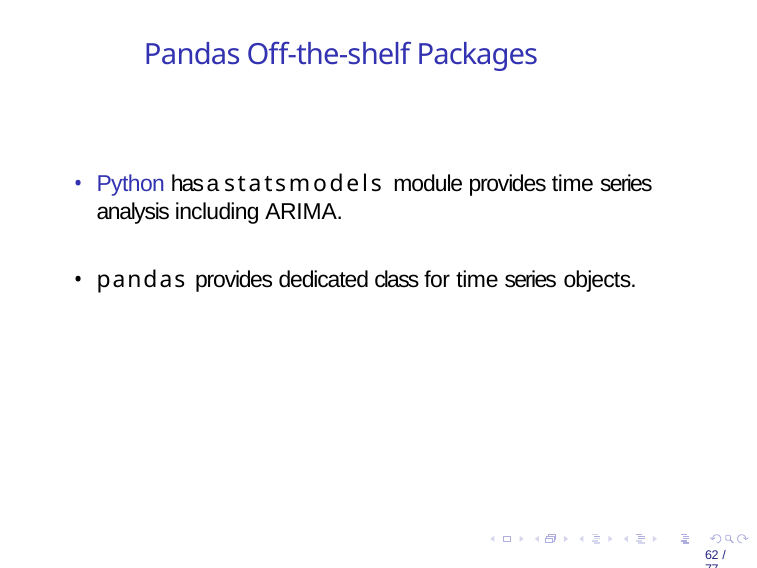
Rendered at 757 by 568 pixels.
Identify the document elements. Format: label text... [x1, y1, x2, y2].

text_box <number> / 77 [700, 548, 745, 568]
text_box Pandas Off-the-shelf Packages [116, 32, 640, 131]
text_box Python has a statsmodels module provides time series analysis including ARIMA. pandas provides dedicated class for time series objects. [53, 158, 683, 293]
text_box [737, 534, 746, 543]
text_box [713, 534, 721, 543]
